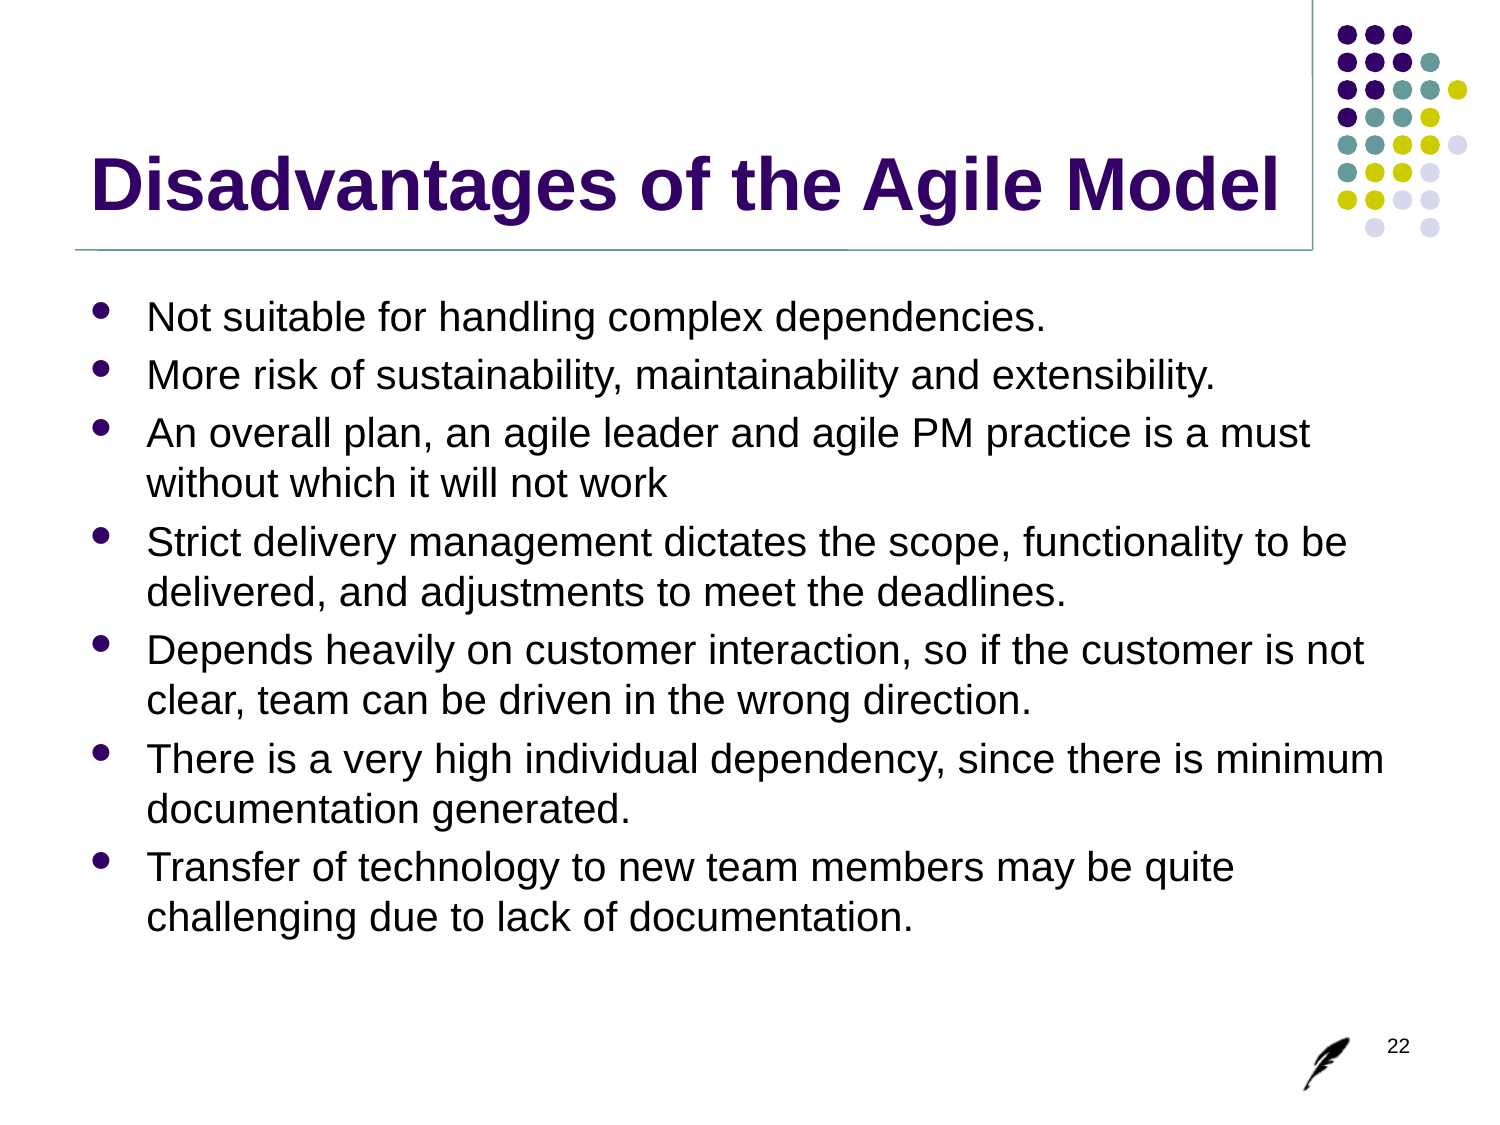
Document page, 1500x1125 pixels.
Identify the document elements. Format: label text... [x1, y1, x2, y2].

title Disadvantages of the Agile Model [75, 20, 1313, 233]
slide_number 22 [1074, 1025, 1425, 1100]
list Not suitable for handling complex dependencies. More risk of sustainability, maintainability and extensibility. An overall plan, an agile leader and agile PM practice is a must without which it will not work Strict delivery management dictates the scope, functionality to be delivered, and adjustments to meet the deadlines. Depends heavily on customer interaction, so if the customer is not clear, team can be driven in the wrong direction. There is a very high individual dependency, since there is minimum documentation generated. Transfer of technology to new team members may be quite challenging due to lack of documentation. [75, 282, 1425, 1006]
